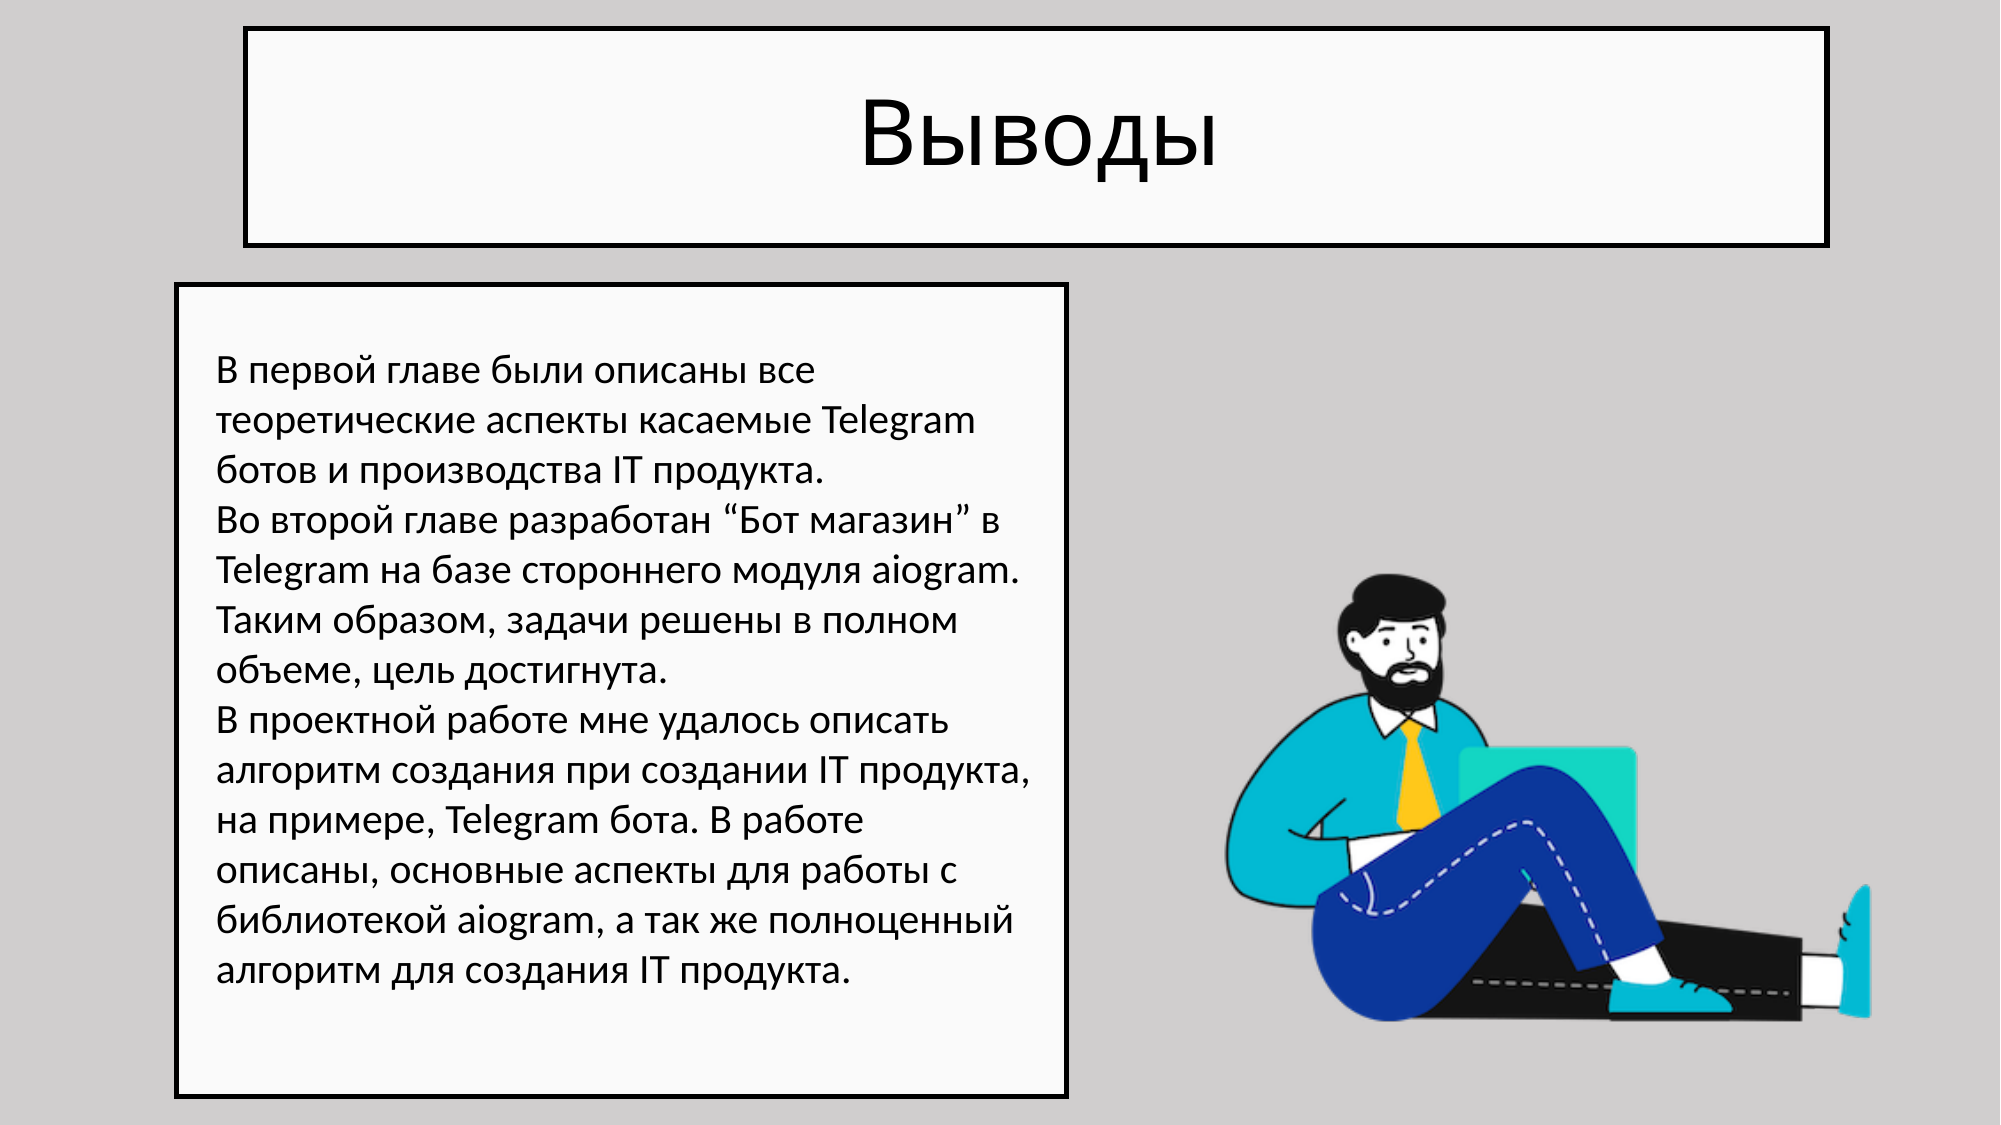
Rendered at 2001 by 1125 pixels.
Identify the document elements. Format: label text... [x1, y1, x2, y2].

text_box [176, 283, 1068, 1097]
text_box В первой главе были описаны все теоретические аспекты касаемые Telegram ботов и производства IT продукта. Во второй главе разработан “Бот магазин” в Telegram на базе стороннего модуля aiogram. Таким образом, задачи решены в полном объеме, цель достигнута. В проектной работе мне удалось описать алгоритм создания при создании IT продукта, на примере, Telegram бота. В работе описаны, основные аспекты для работы с библиотекой aiogram, а так же полноценный алгоритм для создания IT продукта. [201, 284, 1053, 1125]
picture [1193, 546, 1902, 1050]
text_box Выводы [176, 27, 1902, 245]
